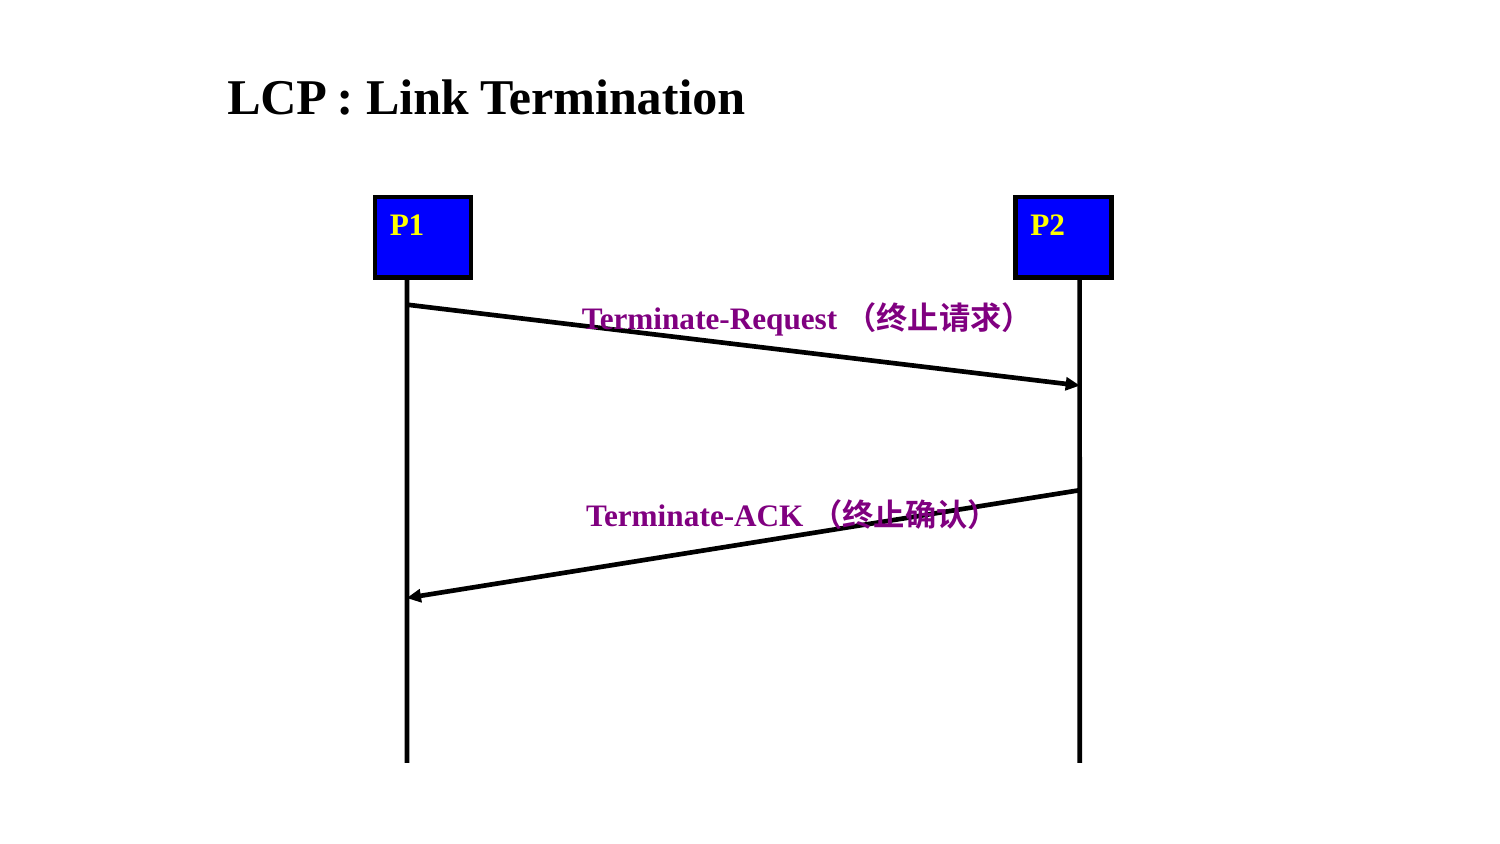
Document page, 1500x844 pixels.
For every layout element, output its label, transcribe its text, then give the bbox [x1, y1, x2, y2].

text_box P1 [375, 196, 472, 278]
text_box P2 [1015, 196, 1112, 278]
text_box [406, 487, 1080, 599]
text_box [406, 290, 1080, 386]
text_box LCP : Link Termination [227, 64, 1231, 148]
